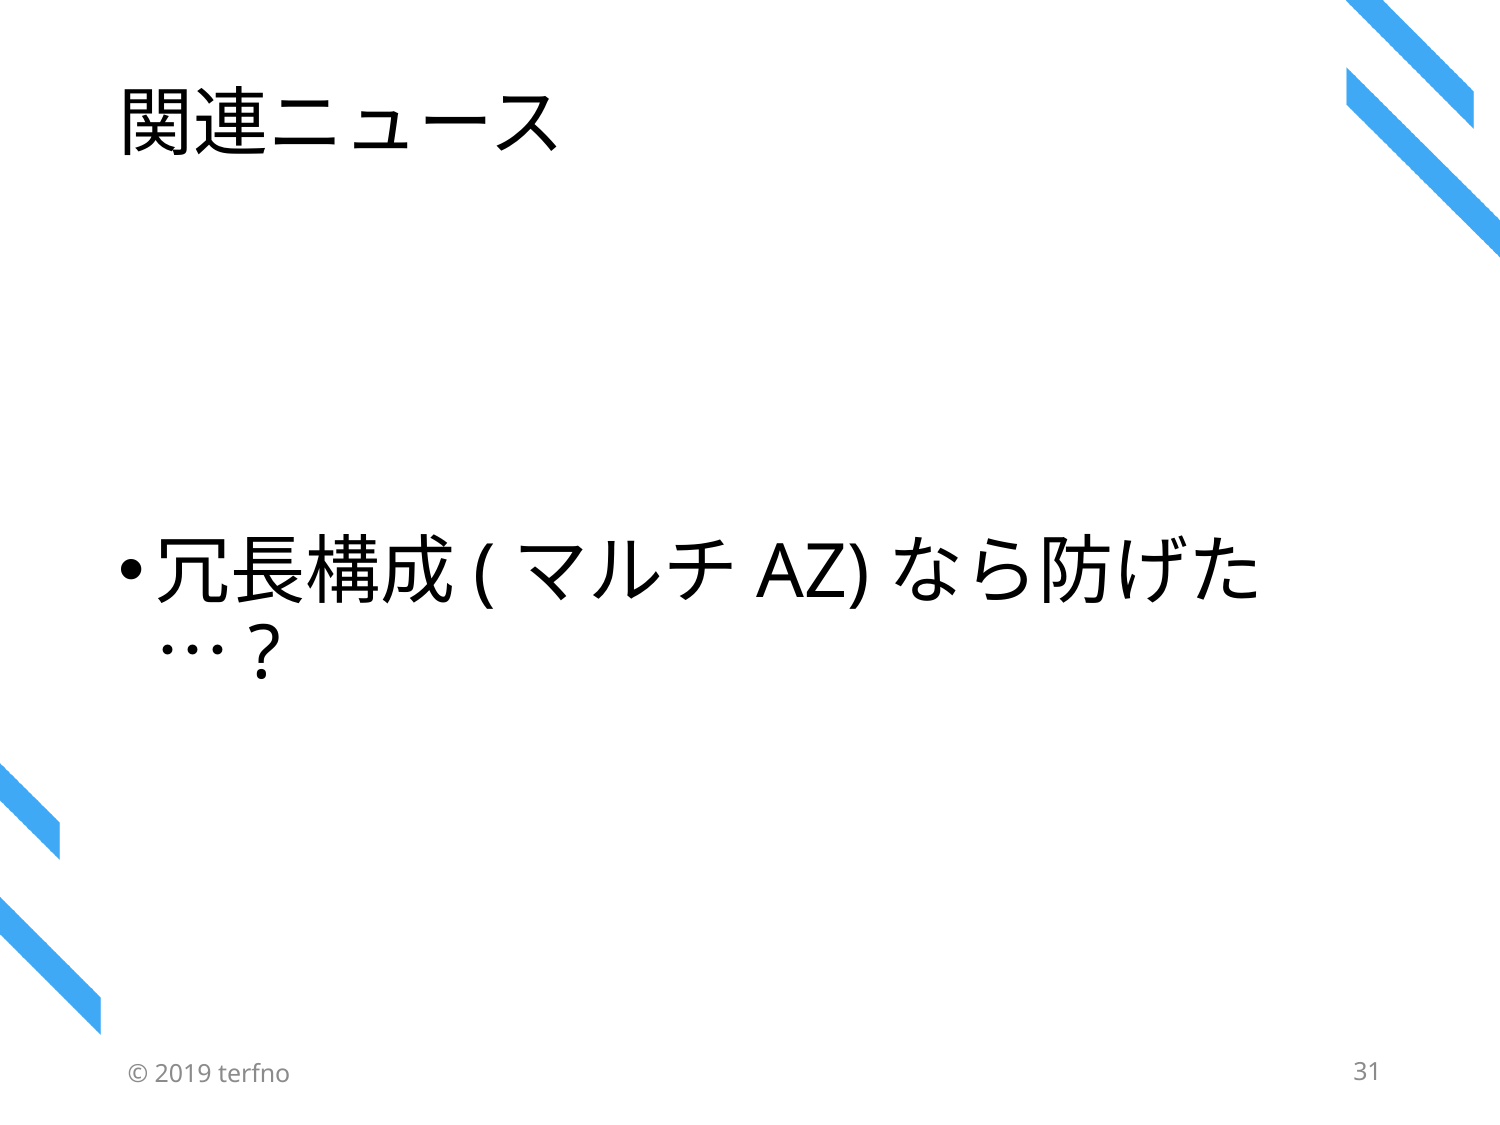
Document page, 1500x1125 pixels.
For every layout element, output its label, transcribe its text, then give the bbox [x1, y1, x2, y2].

list 冗長構成(マルチAZ)なら防げた…? [103, 214, 1397, 1014]
picture [1263, 0, 1500, 315]
slide_number 31 [1059, 1042, 1397, 1103]
footer © 2019 terfno [112, 1042, 1004, 1103]
title 関連ニュース [103, 59, 1397, 191]
picture [0, 612, 101, 1035]
